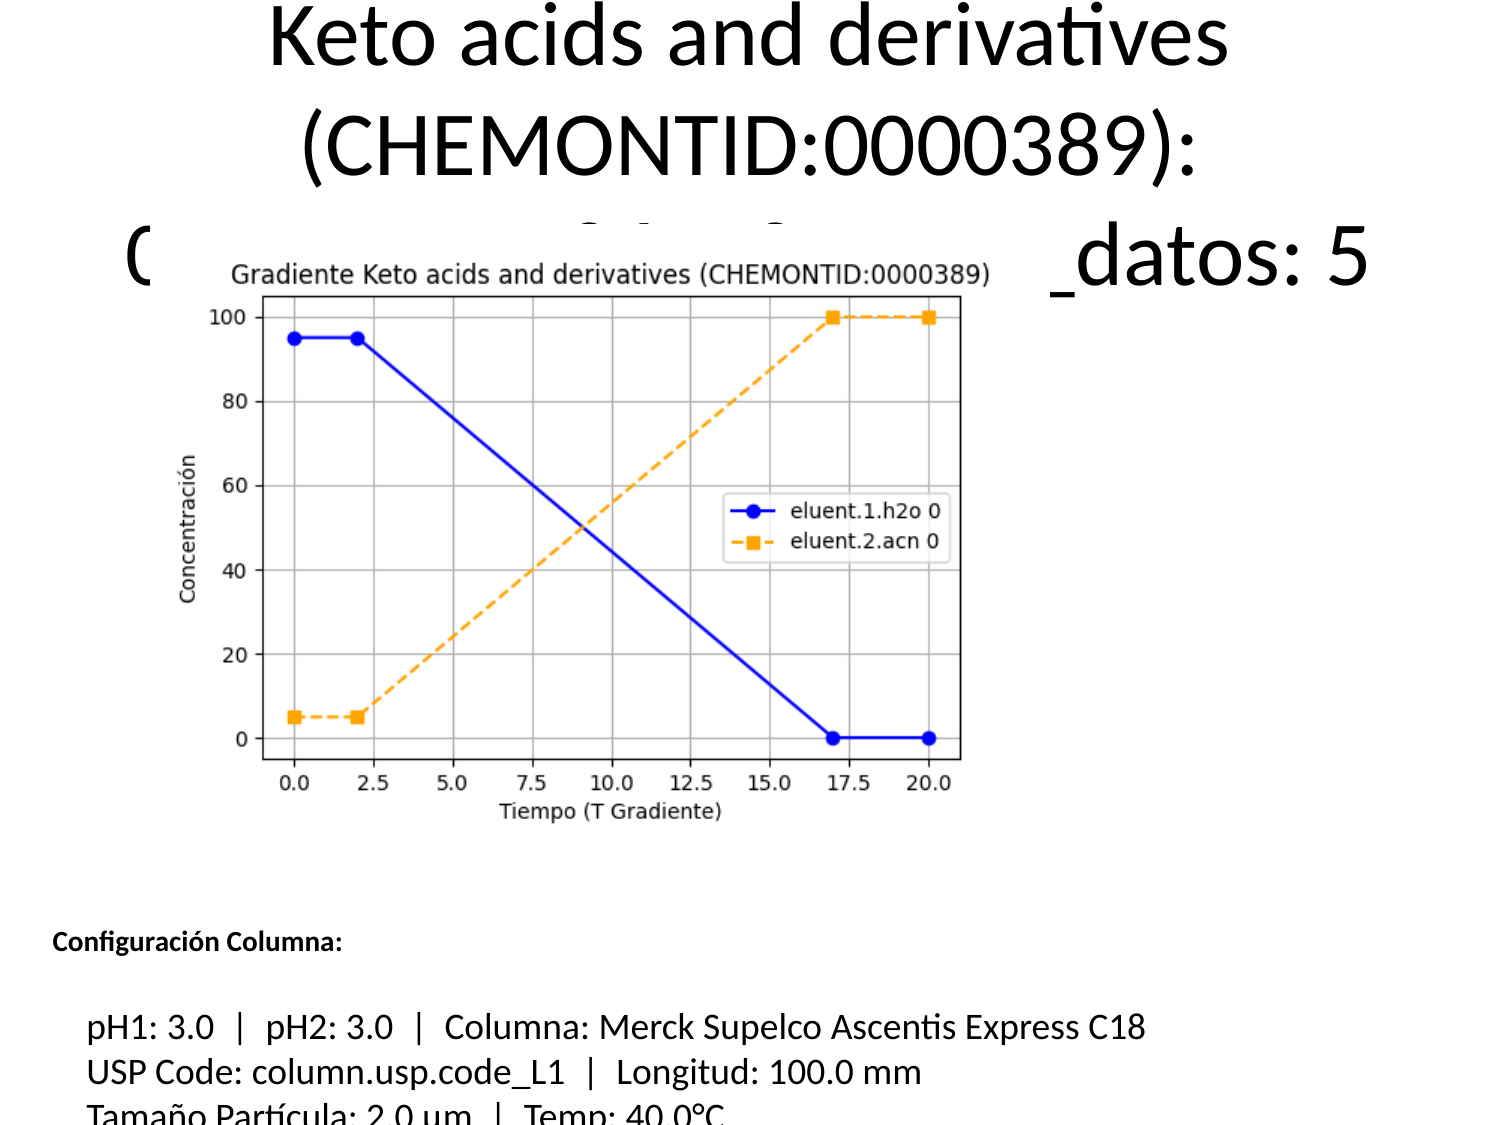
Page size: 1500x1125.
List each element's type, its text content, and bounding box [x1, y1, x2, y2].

picture [149, 224, 1051, 826]
title Keto acids and derivatives (CHEMONTID:0000389): 0.0553225186398597, n_datos: 5 [75, 45, 1425, 233]
text_box Configuración Columna: pH1: 3.0 | pH2: 3.0 | Columna: Merck Supelco Ascentis Express C18 USP Code: column.usp.code_L1 | Longitud: 100.0 mm Tamaño Partícula: 2.0 µm | Temp: 40.0°C Flujo: 0.25 mL/min | T0: 0.882 min [37, 869, 1163, 1125]
